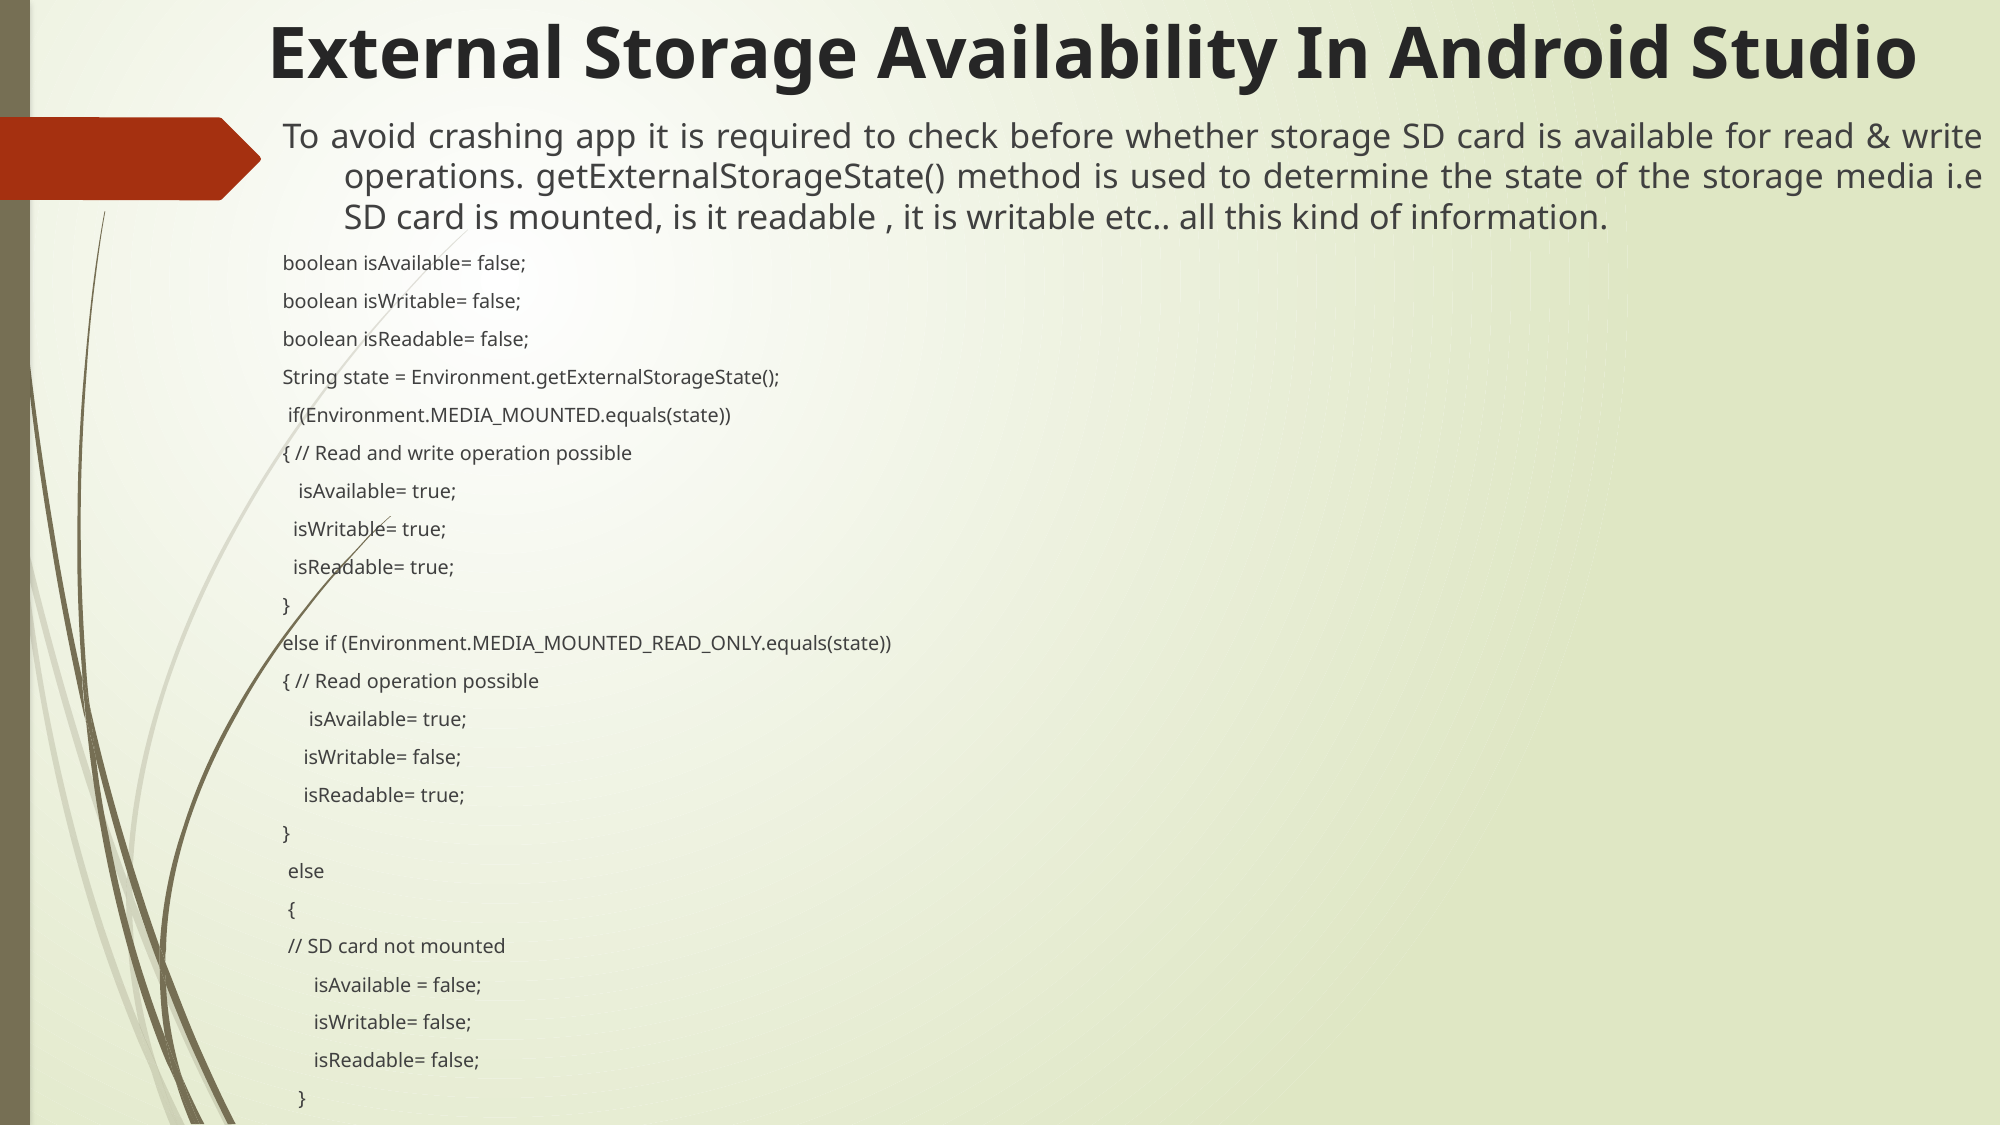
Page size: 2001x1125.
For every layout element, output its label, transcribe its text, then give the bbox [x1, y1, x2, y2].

list To avoid crashing app it is required to check before whether storage SD card is available for read & write operations. getExternalStorageState() method is used to determine the state of the storage media i.e SD card is mounted, is it readable , it is writable etc.. all this kind of information. boolean isAvailable= false; boolean isWritable= false; boolean isReadable= false; String state = Environment.getExternalStorageState(); if(Environment.MEDIA_MOUNTED.equals(state)) { // Read and write operation possible isAvailable= true; isWritable= true; isReadable= true; } else if (Environment.MEDIA_MOUNTED_READ_ONLY.equals(state)) { // Read operation possible isAvailable= true; isWritable= false; isReadable= true; } else { // SD card not mounted isAvailable = false; isWritable= false; isReadable= false; } [267, 106, 2000, 1125]
title External Storage Availability In Android Studio [252, 0, 1962, 106]
